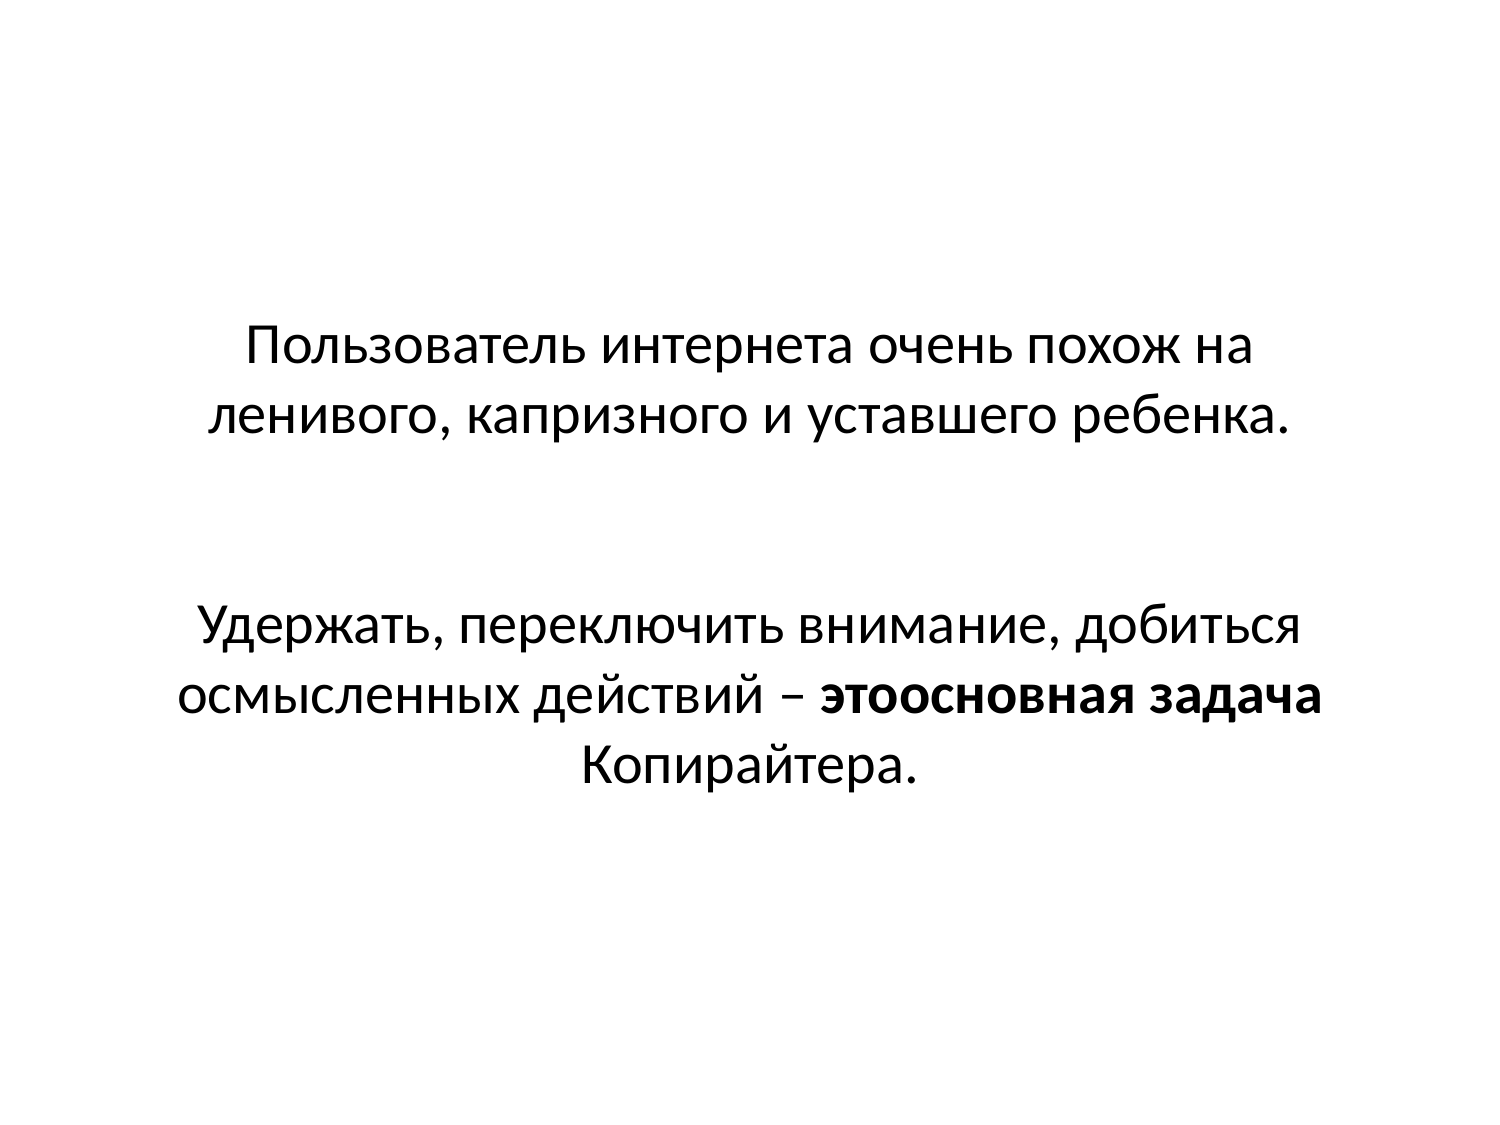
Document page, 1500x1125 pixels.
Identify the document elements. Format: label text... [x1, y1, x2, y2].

text_box Пользователь интернета очень похож на ленивого, капризного и уставшего ребенка. Удержать, переключить внимание, добиться осмысленных действий – это основная задача Копирайтера. [65, 297, 1436, 803]
